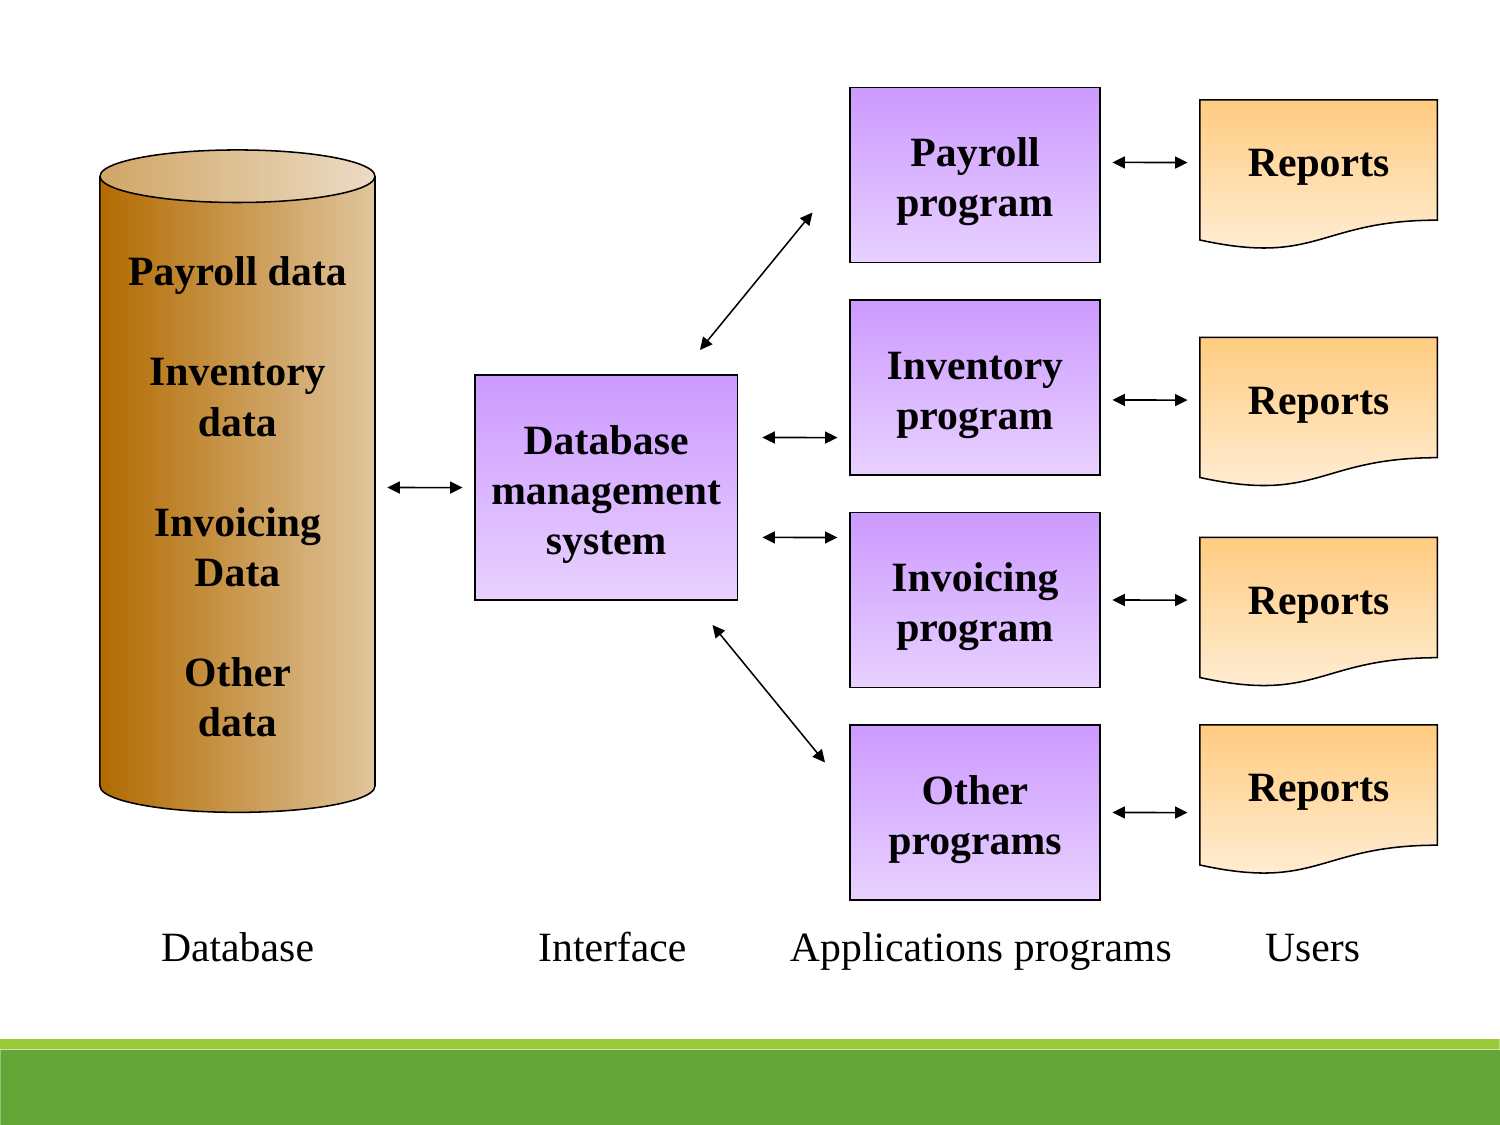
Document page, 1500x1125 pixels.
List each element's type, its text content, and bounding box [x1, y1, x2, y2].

text_box Reports [1199, 724, 1438, 874]
text_box [1112, 806, 1188, 819]
text_box Payroll data Inventory data Invoicing Data Other data [99, 149, 376, 813]
text_box [1112, 593, 1188, 607]
text_box Invoicing program [849, 512, 1100, 688]
text_box Reports [1199, 99, 1438, 248]
text_box Other programs [849, 725, 1100, 900]
text_box Reports [1199, 537, 1438, 686]
text_box Database [99, 912, 375, 978]
text_box [712, 624, 826, 763]
text_box Database management system [474, 374, 738, 600]
text_box [699, 212, 813, 350]
text_box [1112, 393, 1188, 407]
text_box Reports [1199, 337, 1438, 486]
text_box Payroll program [849, 87, 1100, 263]
text_box Inventory program [849, 299, 1100, 475]
text_box [762, 431, 838, 444]
text_box Users [1175, 912, 1450, 978]
text_box [762, 531, 838, 544]
text_box Applications programs [762, 912, 1175, 978]
text_box [1112, 156, 1188, 169]
text_box Interface [474, 912, 750, 978]
text_box [387, 481, 463, 494]
